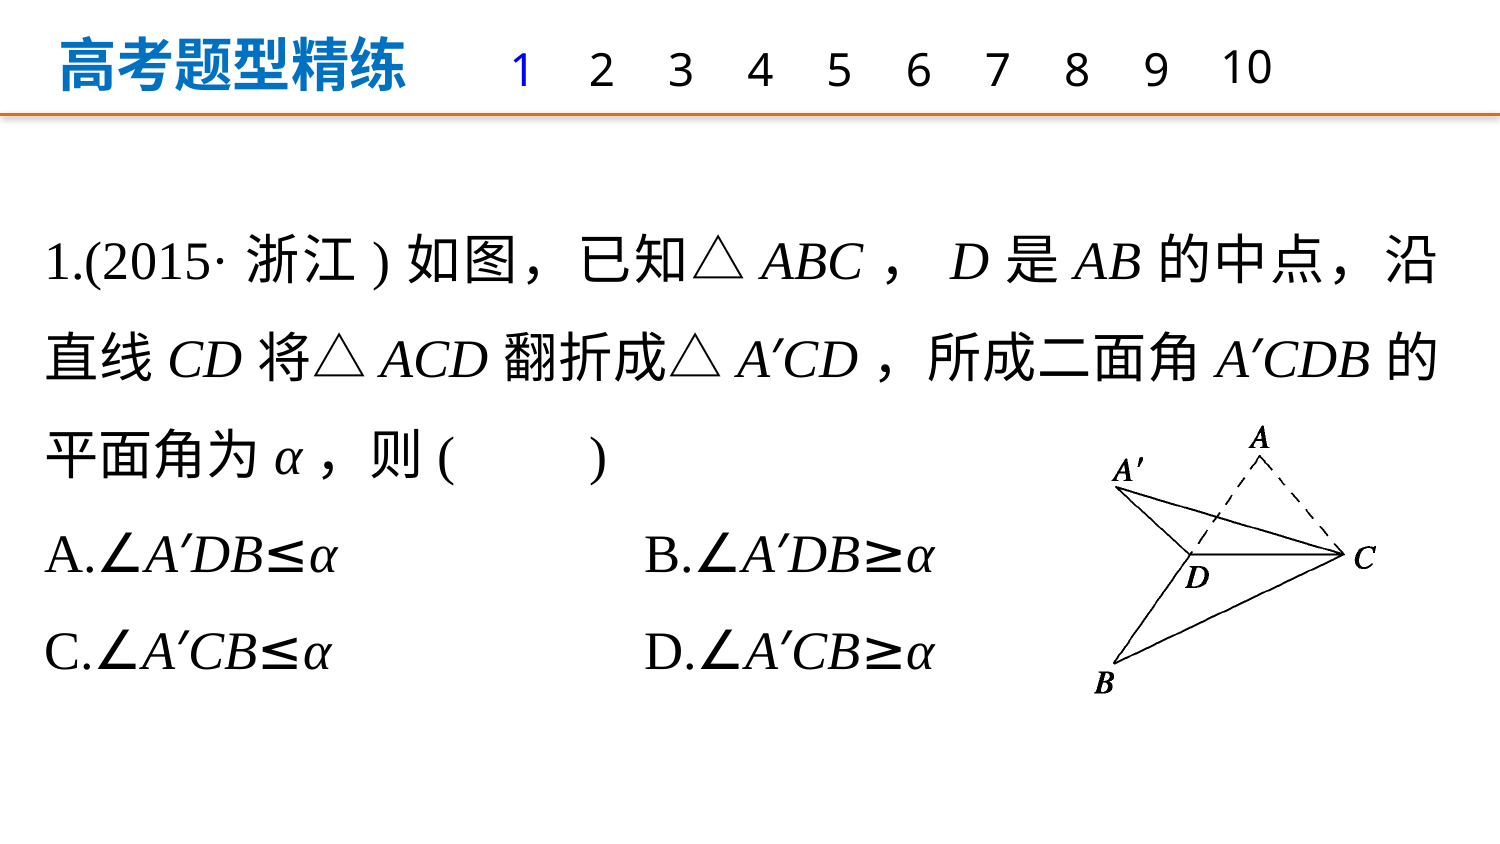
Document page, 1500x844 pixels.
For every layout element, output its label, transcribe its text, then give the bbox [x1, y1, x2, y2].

text_box 2 [567, 36, 637, 106]
text_box 5 [804, 36, 875, 106]
text_box 9 [1121, 36, 1192, 106]
text_box 高考题型精练 [43, 20, 423, 105]
text_box 7 [963, 36, 1033, 106]
text_box 1.(2015·浙江)如图，已知△ABC，D是AB的中点，沿直线CD将△ACD翻折成△A′CD，所成二面角A′CDB的平面角为α，则( ) A.∠A′DB≤α B.∠A′DB≥α C.∠A′CB≤α D.∠A′CB≥α [29, 186, 1454, 688]
picture [1080, 421, 1384, 698]
text_box 8 [1042, 36, 1113, 106]
text_box 10 [1201, 36, 1293, 101]
text_box 4 [725, 36, 796, 106]
text_box 6 [884, 36, 954, 106]
text_box 1 [488, 36, 558, 106]
text_box 3 [646, 36, 716, 106]
